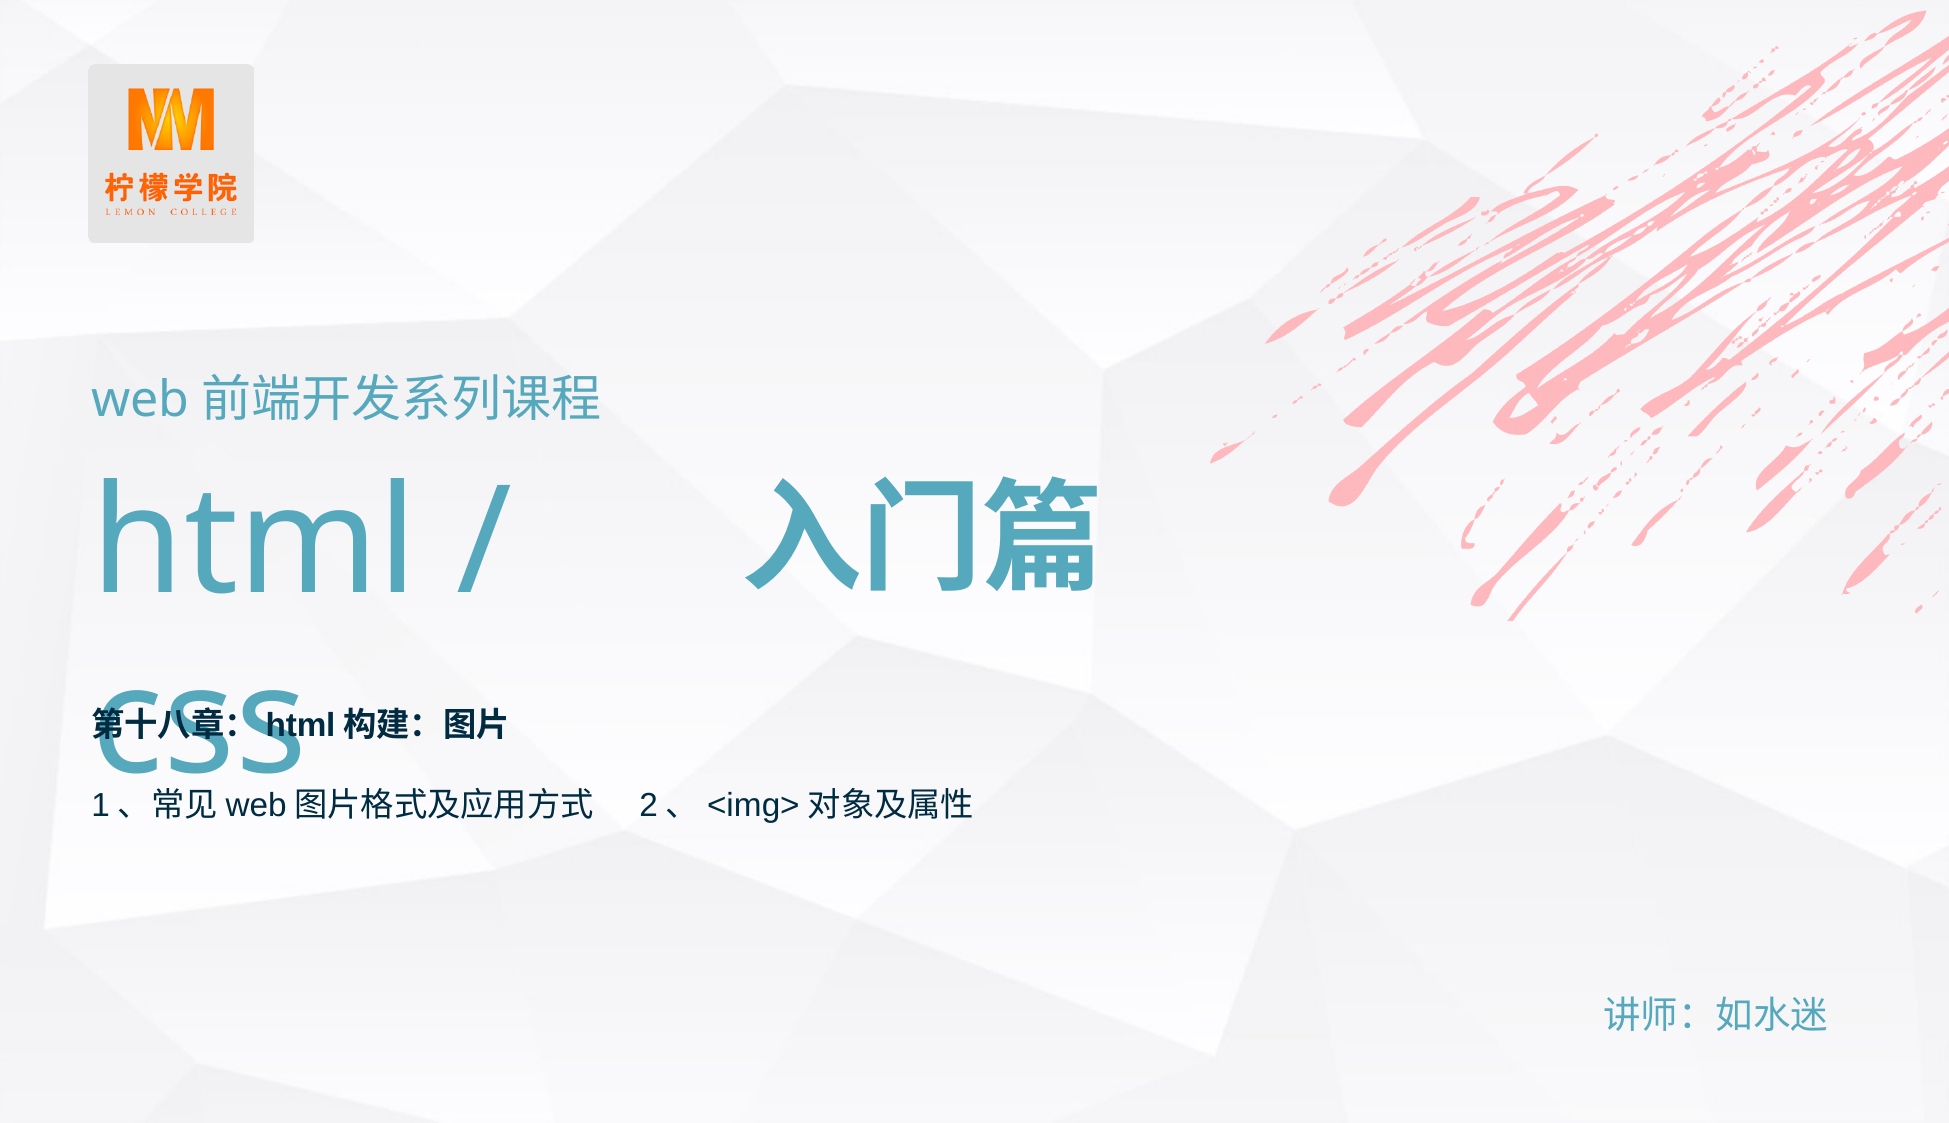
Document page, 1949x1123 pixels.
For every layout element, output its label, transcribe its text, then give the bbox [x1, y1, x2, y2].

text_box 第十八章：html构建：图片 1、常见web图片格式及应用方式 2、<img>对象及属性 [76, 655, 1719, 831]
picture [0, 0, 1949, 1123]
